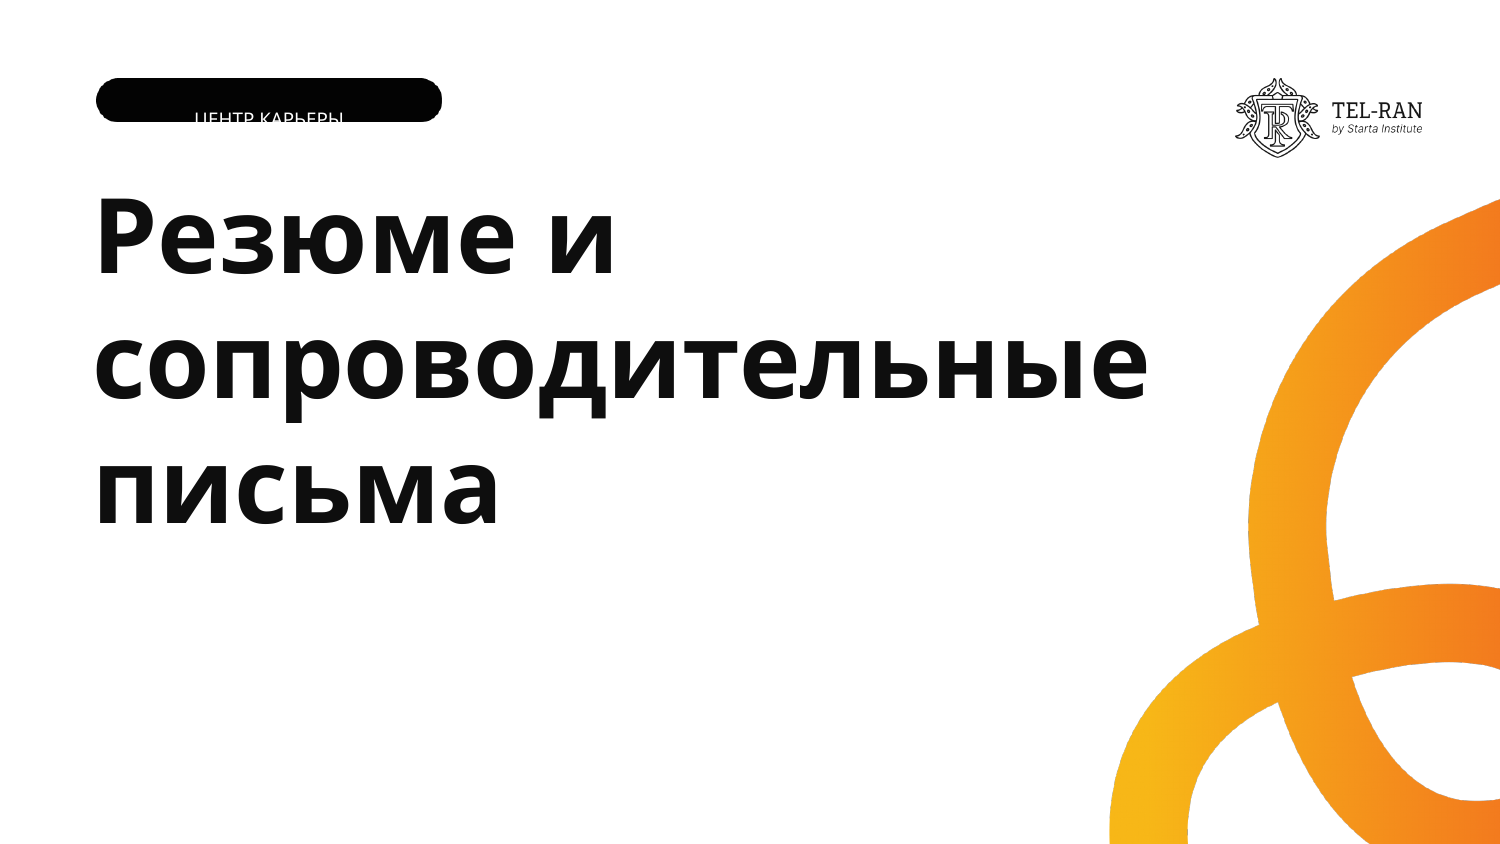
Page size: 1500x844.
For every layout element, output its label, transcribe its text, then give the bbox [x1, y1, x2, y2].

picture [822, 2, 1500, 844]
picture [96, 77, 442, 123]
text_box Резюме и сопроводительные письма [92, 168, 1218, 585]
